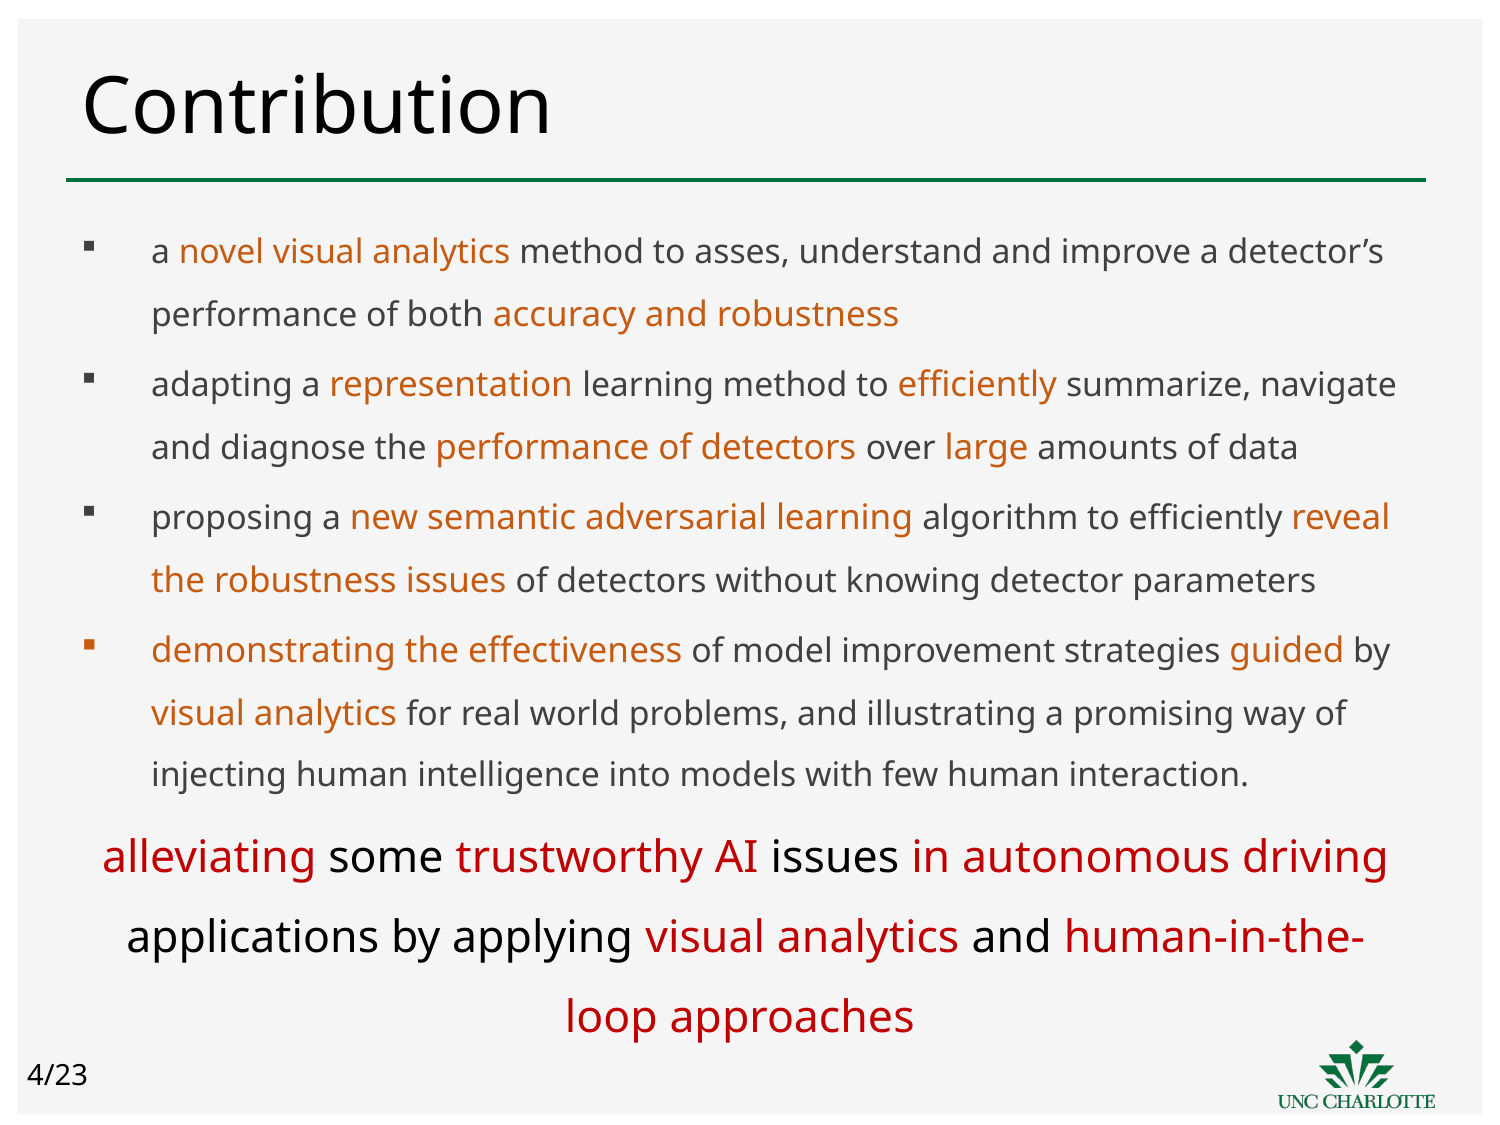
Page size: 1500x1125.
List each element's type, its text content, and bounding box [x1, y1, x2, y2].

list a novel visual analytics method to asses, understand and improve a detector’s performance of both accuracy and robustness adapting a representation learning method to efficiently summarize, navigate and diagnose the performance of detectors over large amounts of data proposing a new semantic adversarial learning algorithm to efficiently reveal the robustness issues of detectors without knowing detector parameters demonstrating the effectiveness of model improvement strategies guided by visual analytics for real world problems, and illustrating a promising way of injecting human intelligence into models with few human interaction. alleviating some trustworthy AI issues in autonomous driving applications by applying visual analytics and human-in-the-loop approaches [66, 202, 1426, 1091]
title Contribution [66, 34, 1426, 157]
picture [1267, 1040, 1455, 1110]
